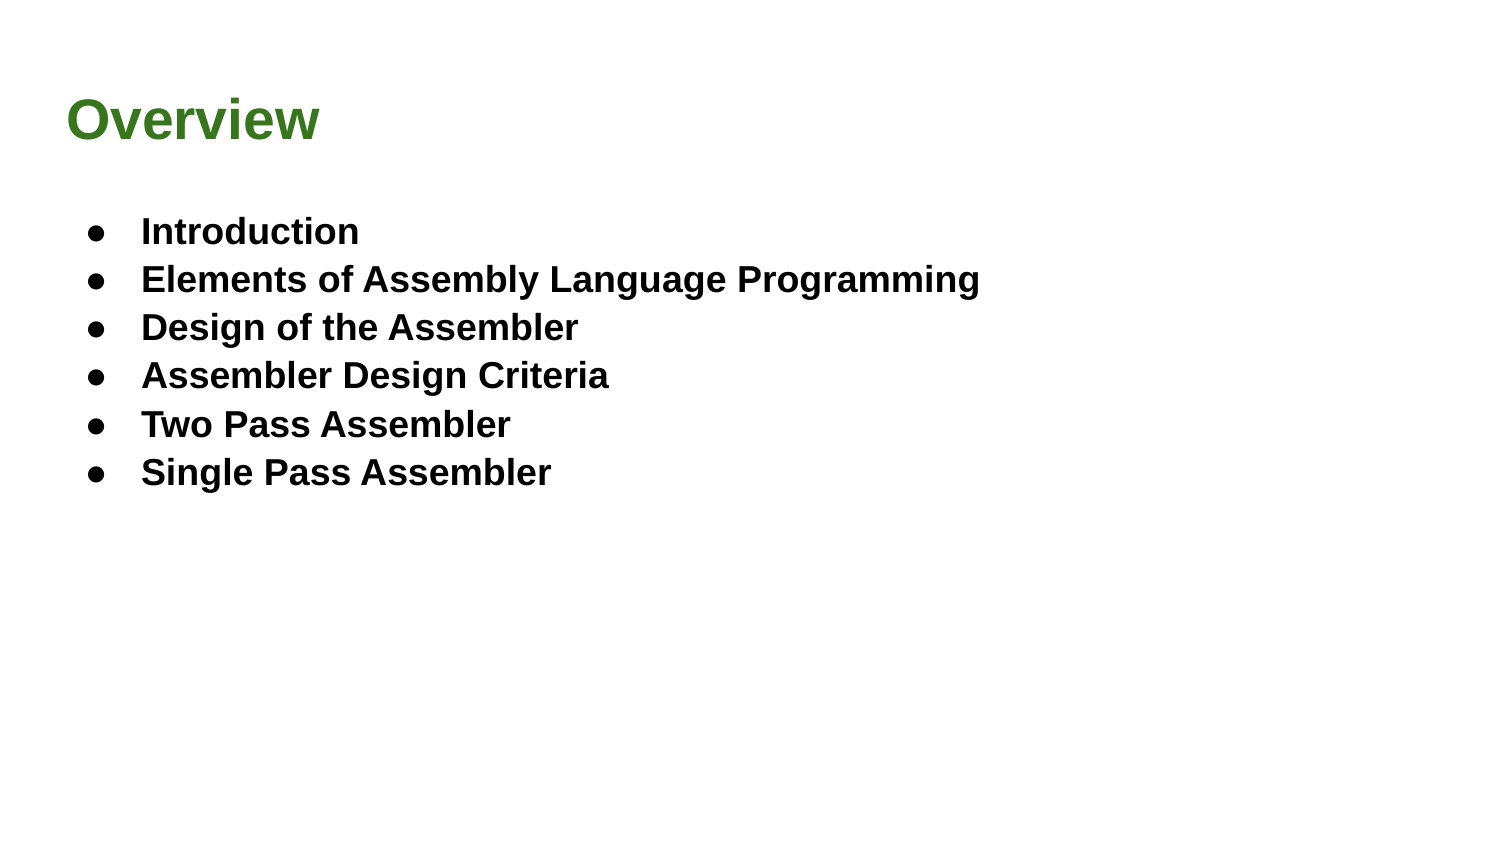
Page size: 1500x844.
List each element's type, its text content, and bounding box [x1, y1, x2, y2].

list Introduction Elements of Assembly Language Programming Design of the Assembler Assembler Design Criteria Two Pass Assembler Single Pass Assembler [51, 189, 1449, 750]
title Overview [51, 72, 1449, 167]
